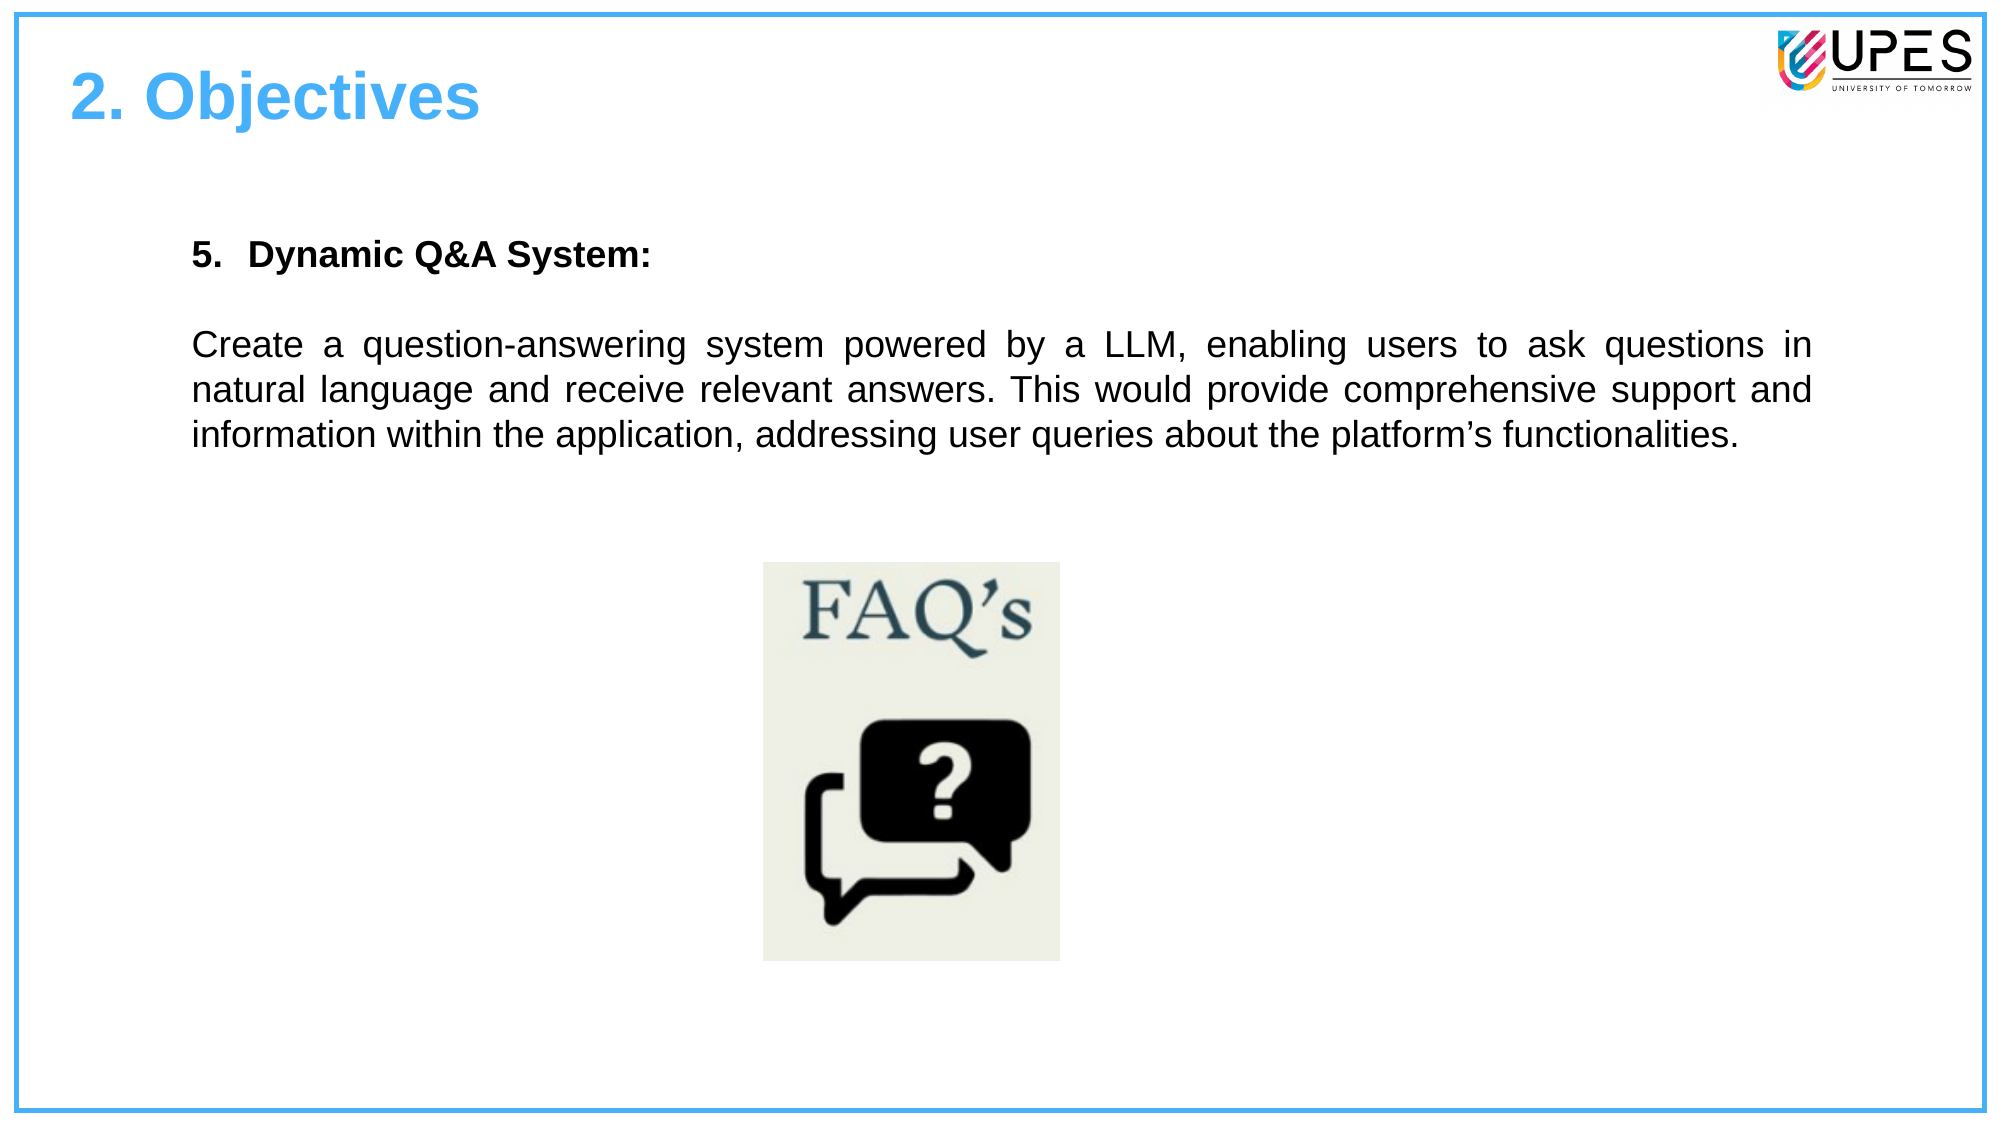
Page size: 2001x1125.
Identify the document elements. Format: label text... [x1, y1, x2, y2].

picture [763, 562, 1060, 962]
text_box [128, 206, 1871, 362]
text_box Dynamic Q&A System: Create a question-answering system powered by a LLM, enabling users to ask questions in natural language and receive relevant answers. This would provide comprehensive support and information within the application, addressing user queries about the platform’s functionalities. [184, 222, 1821, 732]
picture [1758, 20, 1978, 110]
text_box 2. Objectives [63, 45, 1284, 141]
